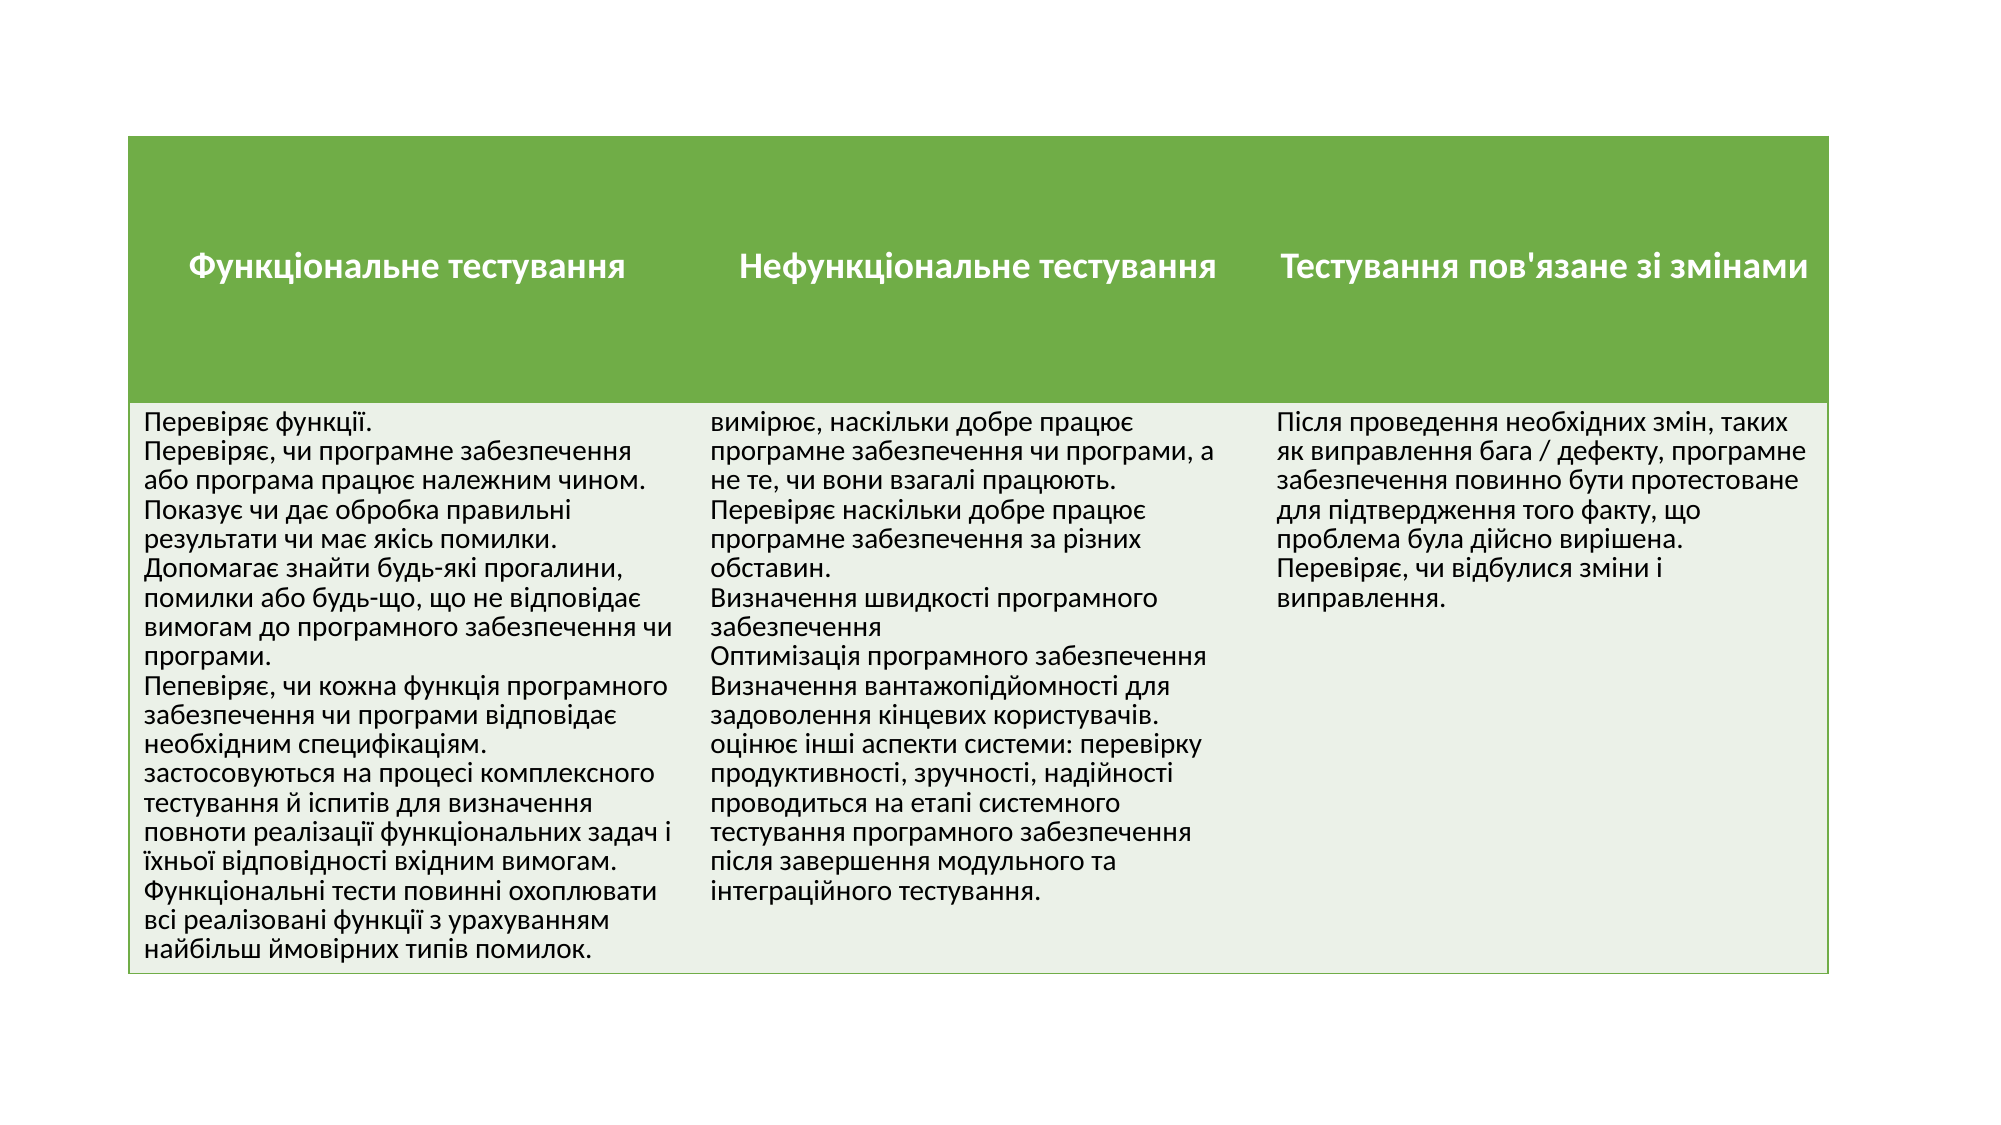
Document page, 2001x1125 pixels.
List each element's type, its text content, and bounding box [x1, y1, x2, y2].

table_cell Після проведення необхідних змін, таких як виправлення бага / дефекту, програмне забезпечення повинно бути протестоване для підтвердження того факту, що проблема була дійсно вирішена. Перевіряє, чи відбулися зміни і виправлення. [1262, 403, 1827, 973]
table_header Нефункціональне тестування [695, 137, 1262, 401]
table_cell вимірює, наскільки добре працює програмне забезпечення чи програми, а не те, чи вони взагалі працюють. Перевіряє наскільки добре працює програмне забезпечення за різних обставин. Визначення швидкості програмного забезпечення Оптимізація програмного забезпечення Визначення вантажопідйомності для задоволення кінцевих користувачів. оцінює інші аспекти системи: перевірку продуктивності, зручності, надійності проводиться на етапі системного тестування програмного забезпечення після завершення модульного та інтеграційного тестування. [695, 403, 1262, 973]
table_header Тестування пов'язане зі змінами [1262, 137, 1827, 401]
table_cell Перевіряє функції. Перевіряє, чи програмне забезпечення або програма працює належним чином. Показує чи дає обробка правильні результати чи має якісь помилки. Допомагає знайти будь-які прогалини, помилки або будь-що, що не відповідає вимогам до програмного забезпечення чи програми. Пепевіряє, чи кожна функція програмного забезпечення чи програми відповідає необхідним специфікаціям. застосовуються на процесі комплексного тестування й іспитів для визначення повноти реалізації функціональних задач і їхньої відповідності вхідним вимогам. Функціональні тести повинні охоплювати всі реалізовані функції з урахуванням найбільш ймовірних типів помилок. [130, 403, 695, 973]
table_header Функціональне тестування [130, 137, 695, 401]
